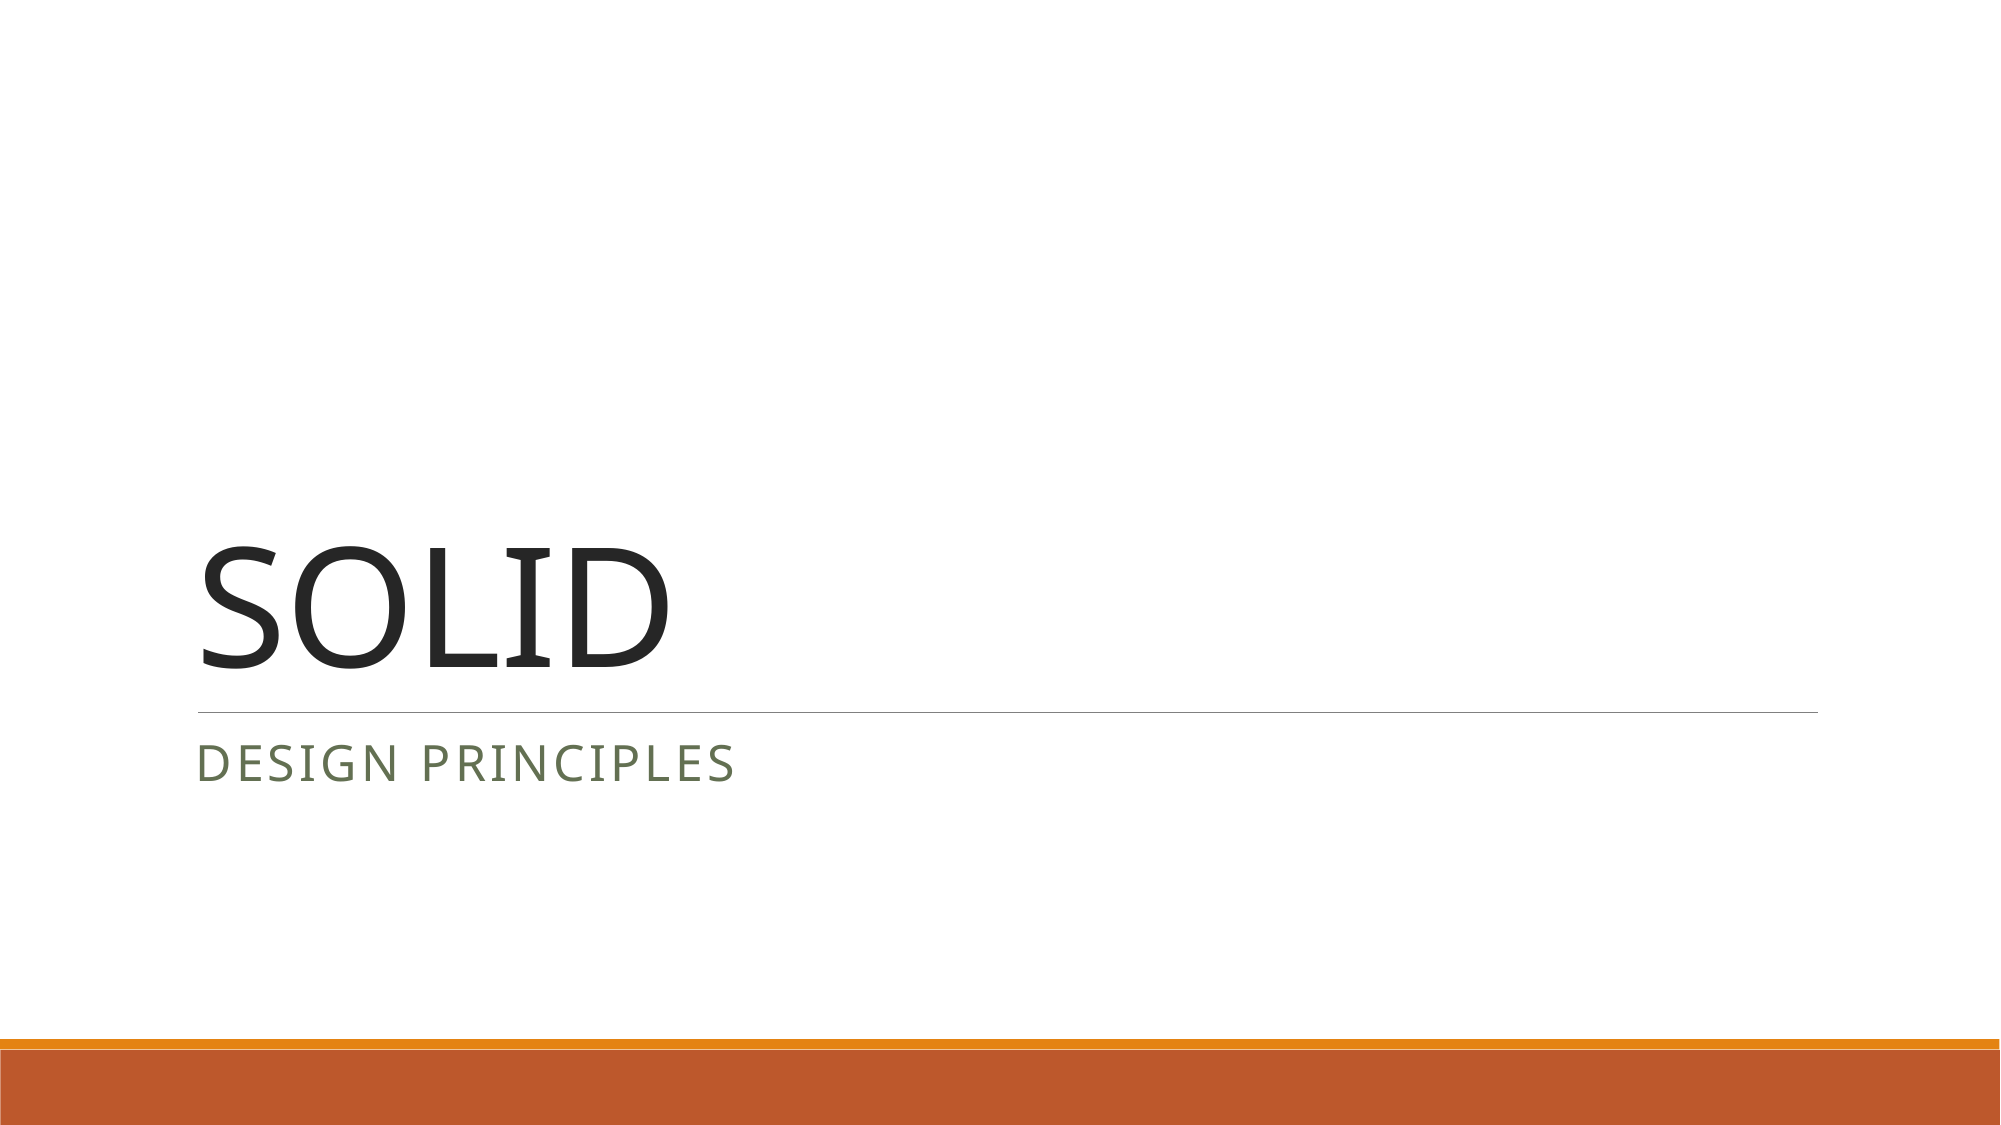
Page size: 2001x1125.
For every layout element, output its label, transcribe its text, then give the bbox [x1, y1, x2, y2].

subtitle Design principles [180, 730, 1831, 919]
title SOLID [180, 124, 1830, 710]
